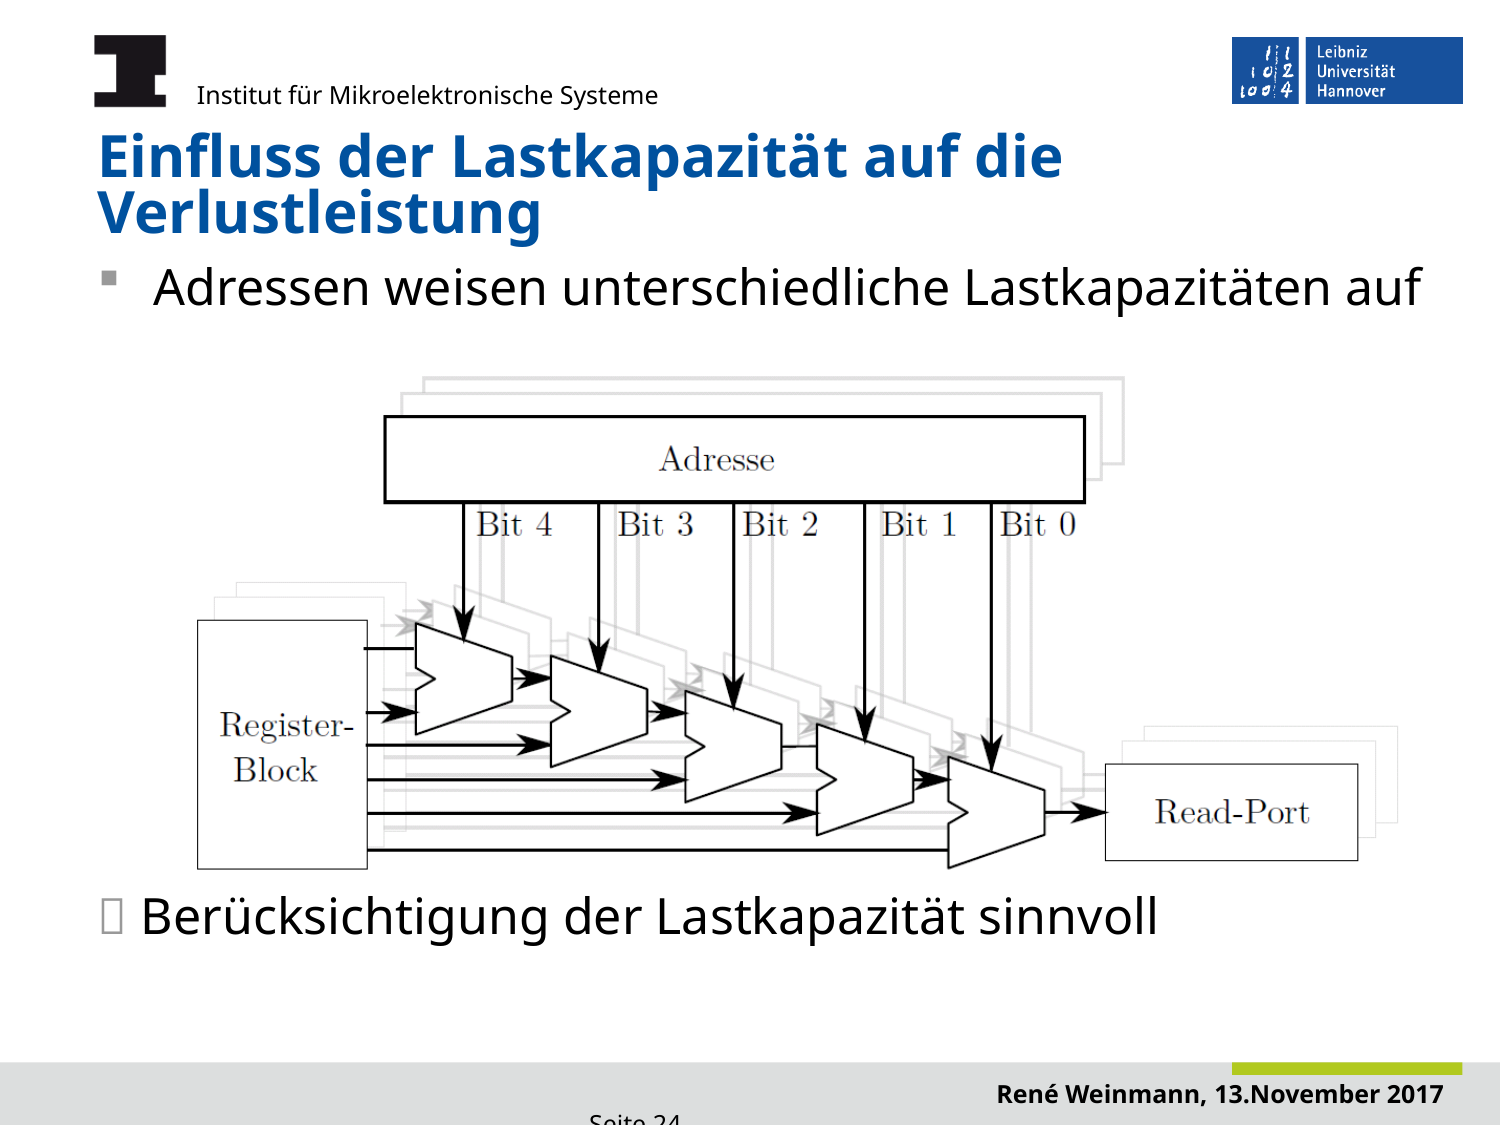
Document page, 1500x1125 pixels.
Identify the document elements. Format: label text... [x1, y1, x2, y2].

text_box Adressen weisen unterschiedliche Lastkapazitäten auf  Berücksichtigung der Lastkapazität sinnvoll [82, 262, 1463, 1003]
title Einfluss der Lastkapazität auf die Verlustleistung [82, 125, 1463, 262]
picture [91, 31, 169, 110]
picture [1232, 37, 1463, 104]
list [128, 372, 1417, 878]
